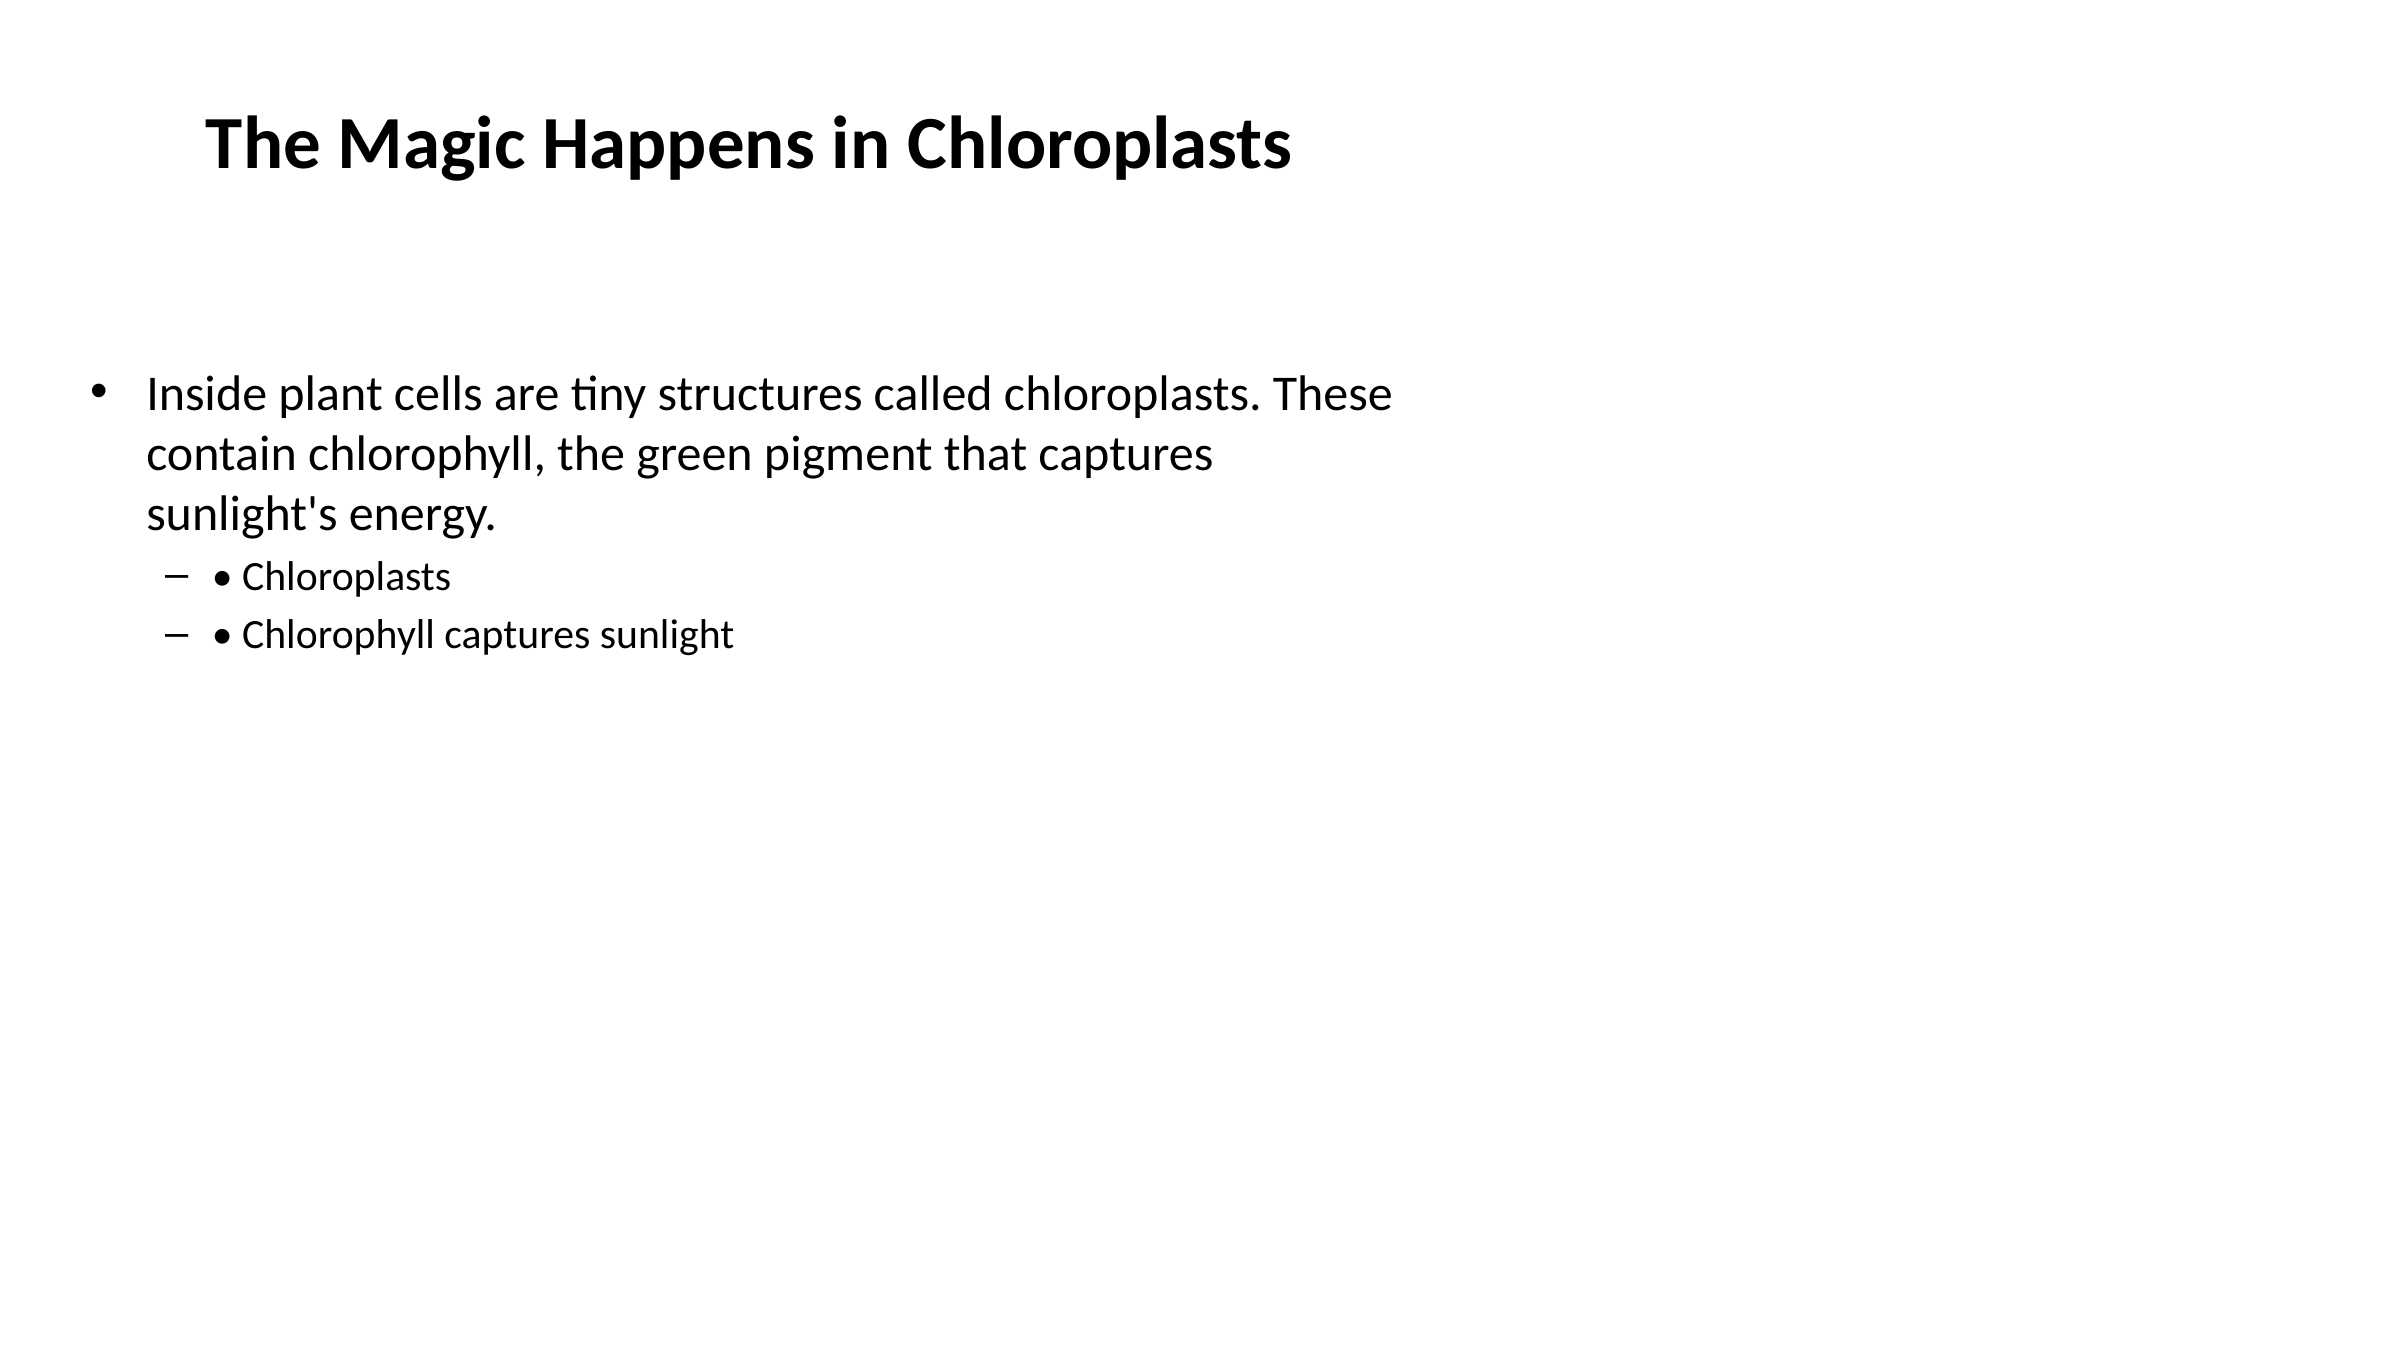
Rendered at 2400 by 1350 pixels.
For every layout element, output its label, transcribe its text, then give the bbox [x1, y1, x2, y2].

list Inside plant cells are tiny structures called chloroplasts. These contain chlorophyll, the green pigment that captures sunlight's energy. • Chloroplasts • Chlorophyll captures sunlight [75, 262, 1425, 1005]
title The Magic Happens in Chloroplasts [75, 45, 1425, 233]
